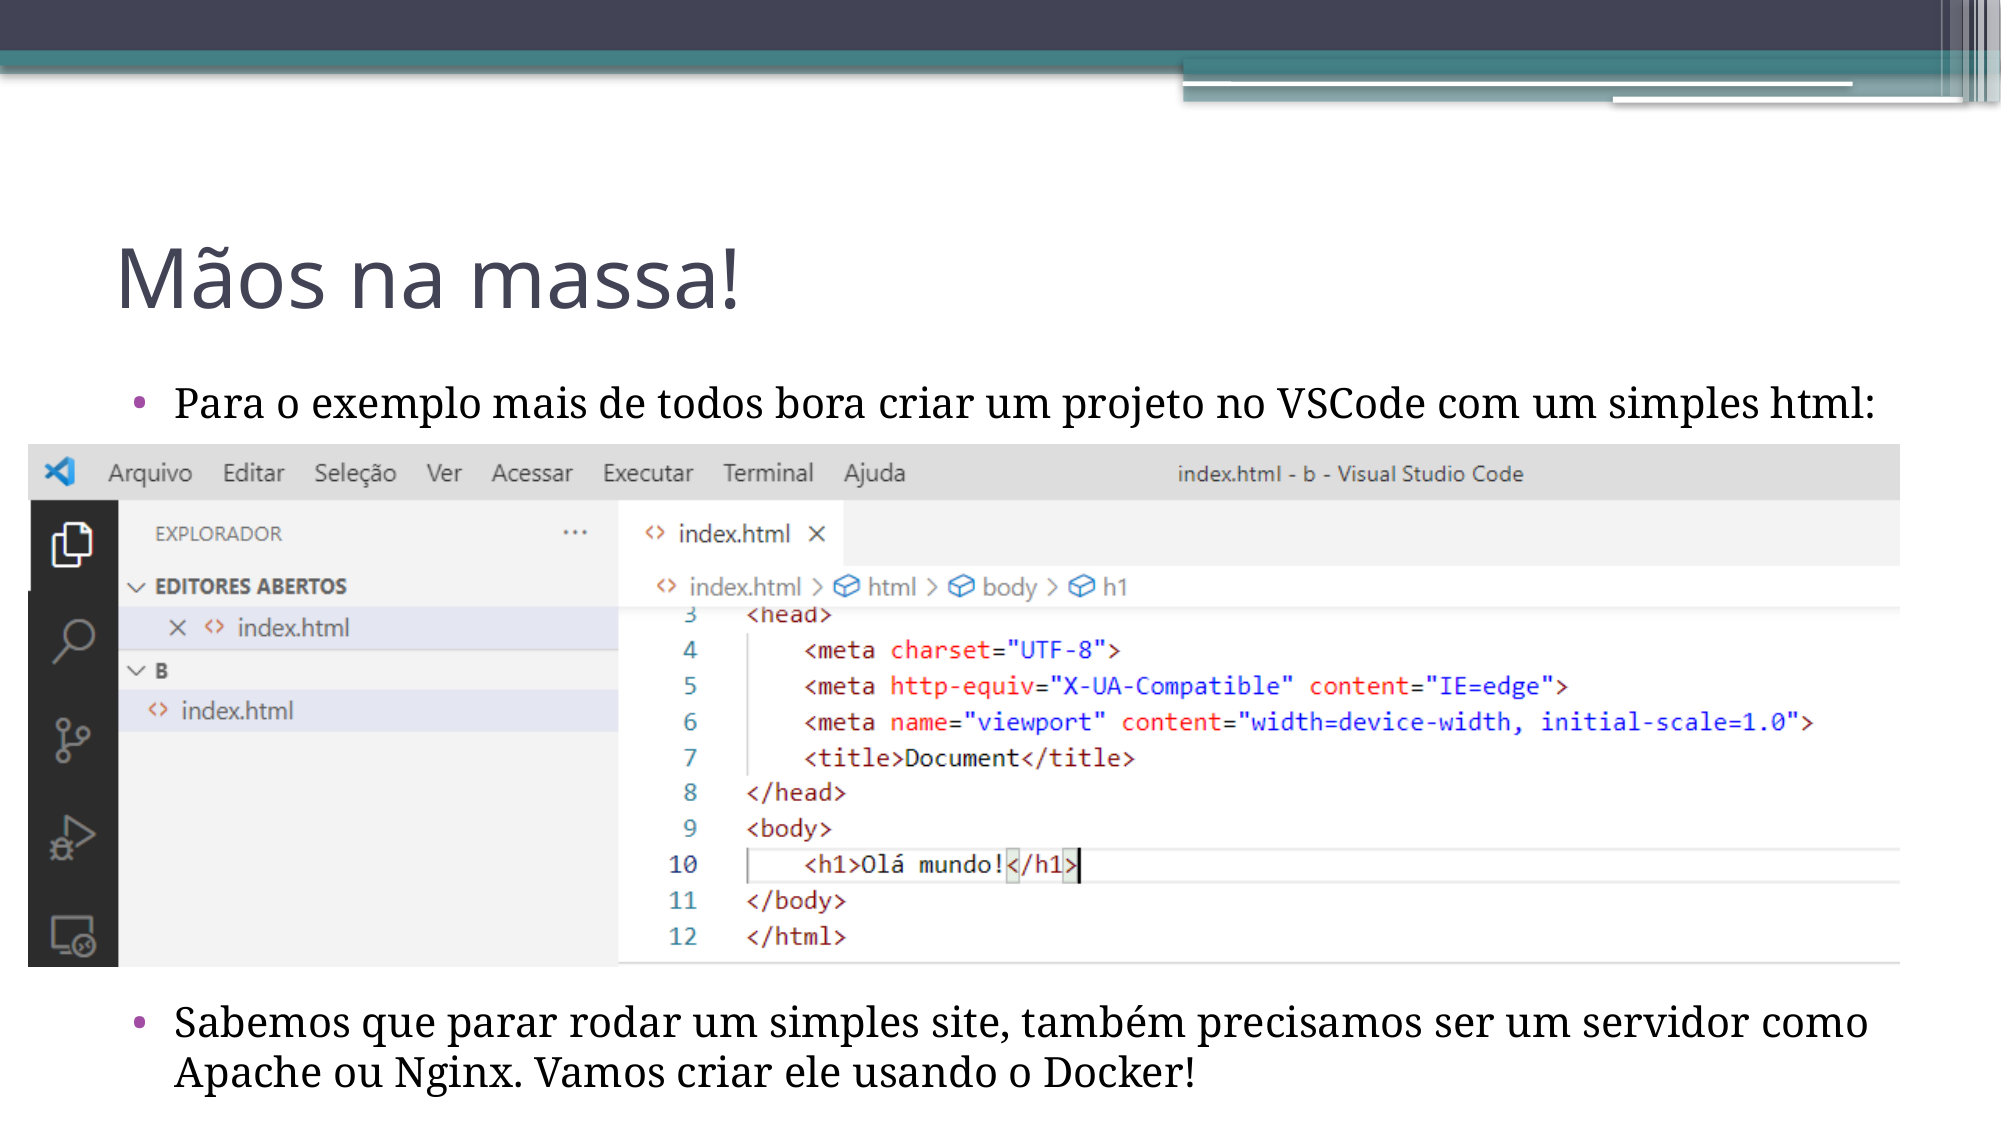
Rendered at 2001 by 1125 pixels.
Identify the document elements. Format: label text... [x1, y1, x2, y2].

list Para o exemplo mais de todos bora criar um projeto no VSCode com um simples html: Sabemos que parar rodar um simples site, também precisamos ser um servidor como Apache ou Nginx. Vamos criar ele usando o Docker! [99, 368, 1934, 1112]
title Mãos na massa! [99, 187, 1900, 363]
picture [28, 444, 1901, 967]
